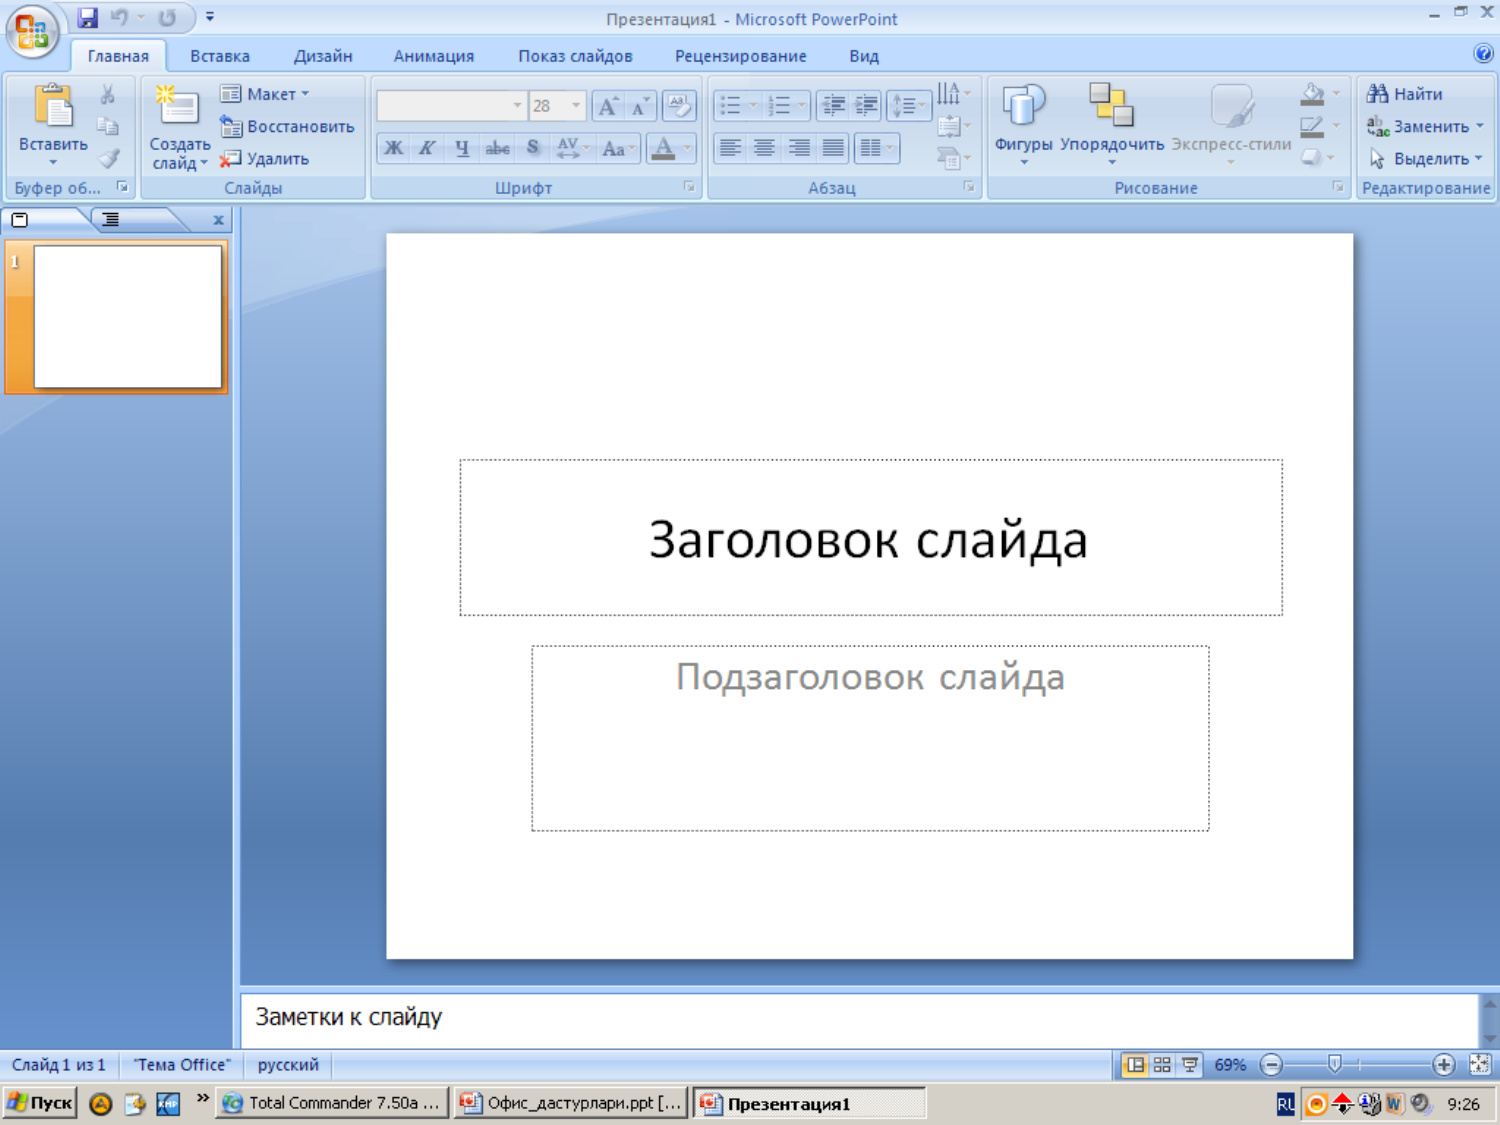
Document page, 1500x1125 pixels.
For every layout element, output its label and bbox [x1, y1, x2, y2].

list [0, 0, 1500, 1125]
